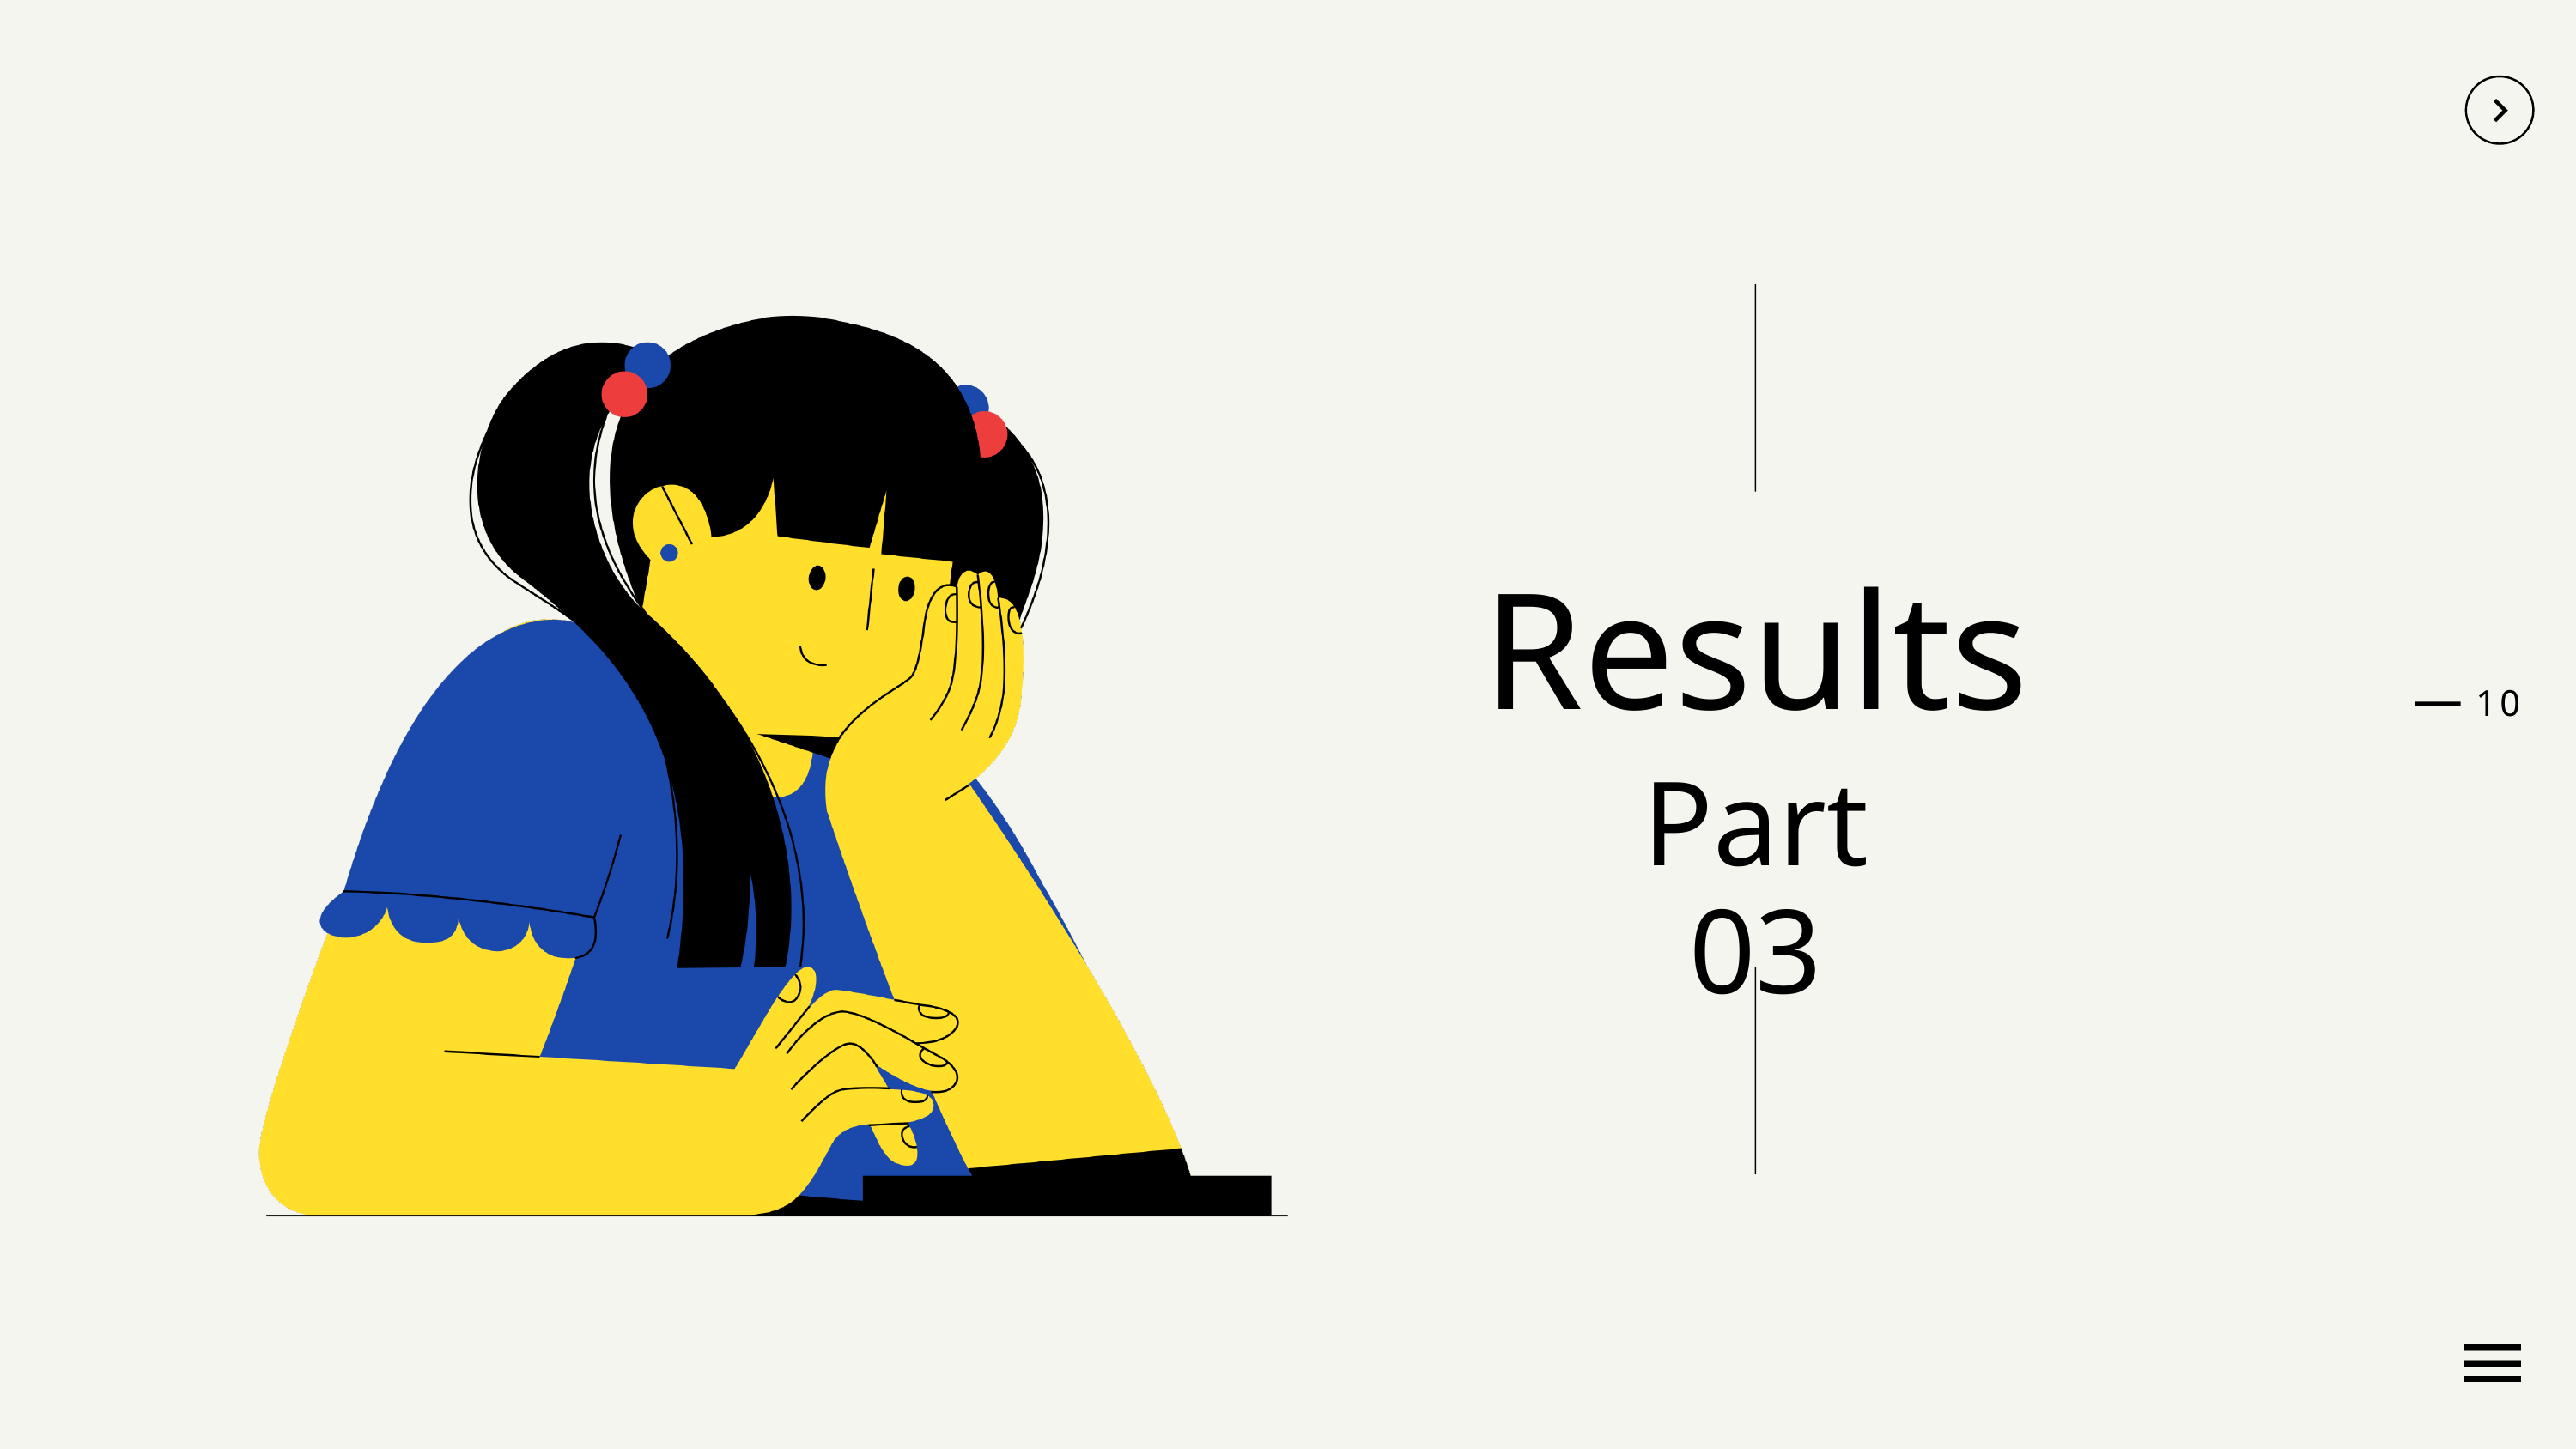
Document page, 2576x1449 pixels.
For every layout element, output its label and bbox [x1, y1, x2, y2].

picture [221, 283, 1289, 1235]
picture [2464, 1344, 2521, 1383]
text_box [2415, 682, 2521, 724]
text_box [1327, 283, 2184, 1174]
text_box [2464, 75, 2535, 145]
